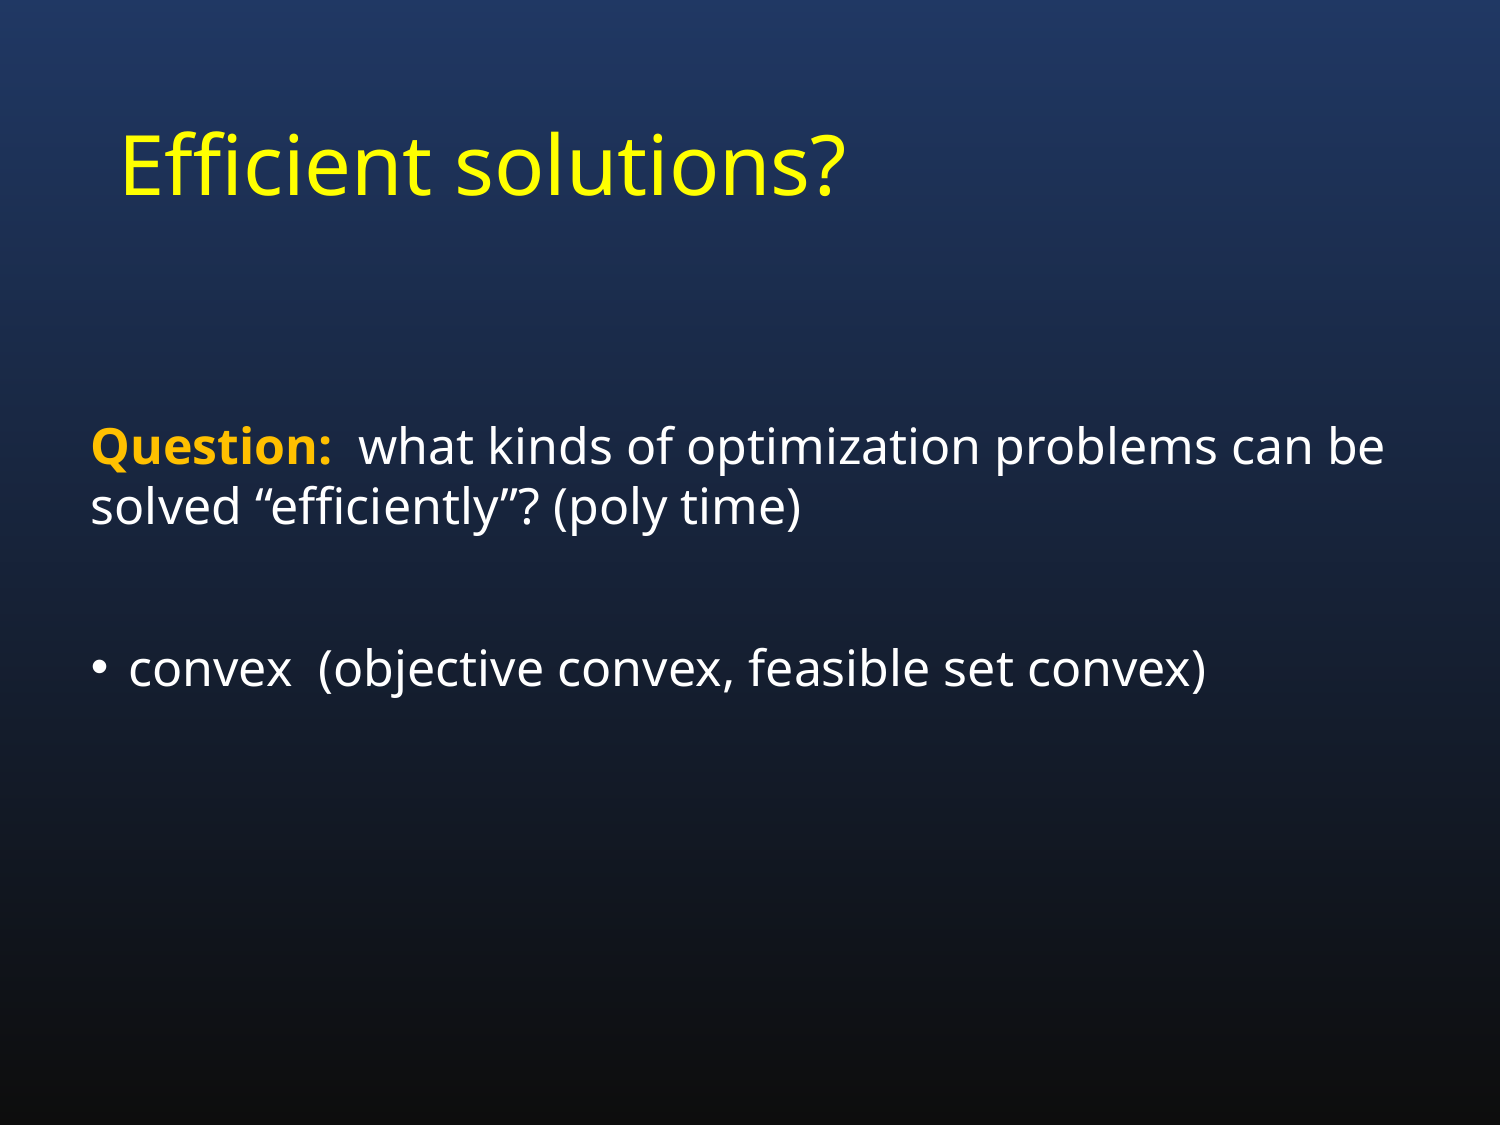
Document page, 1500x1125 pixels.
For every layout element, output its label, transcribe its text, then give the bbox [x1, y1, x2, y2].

title Efficient solutions? [103, 59, 1397, 278]
list Question: what kinds of optimization problems can be solved “efficiently”? (poly time) convex (objective convex, feasible set convex) [75, 407, 1425, 972]
